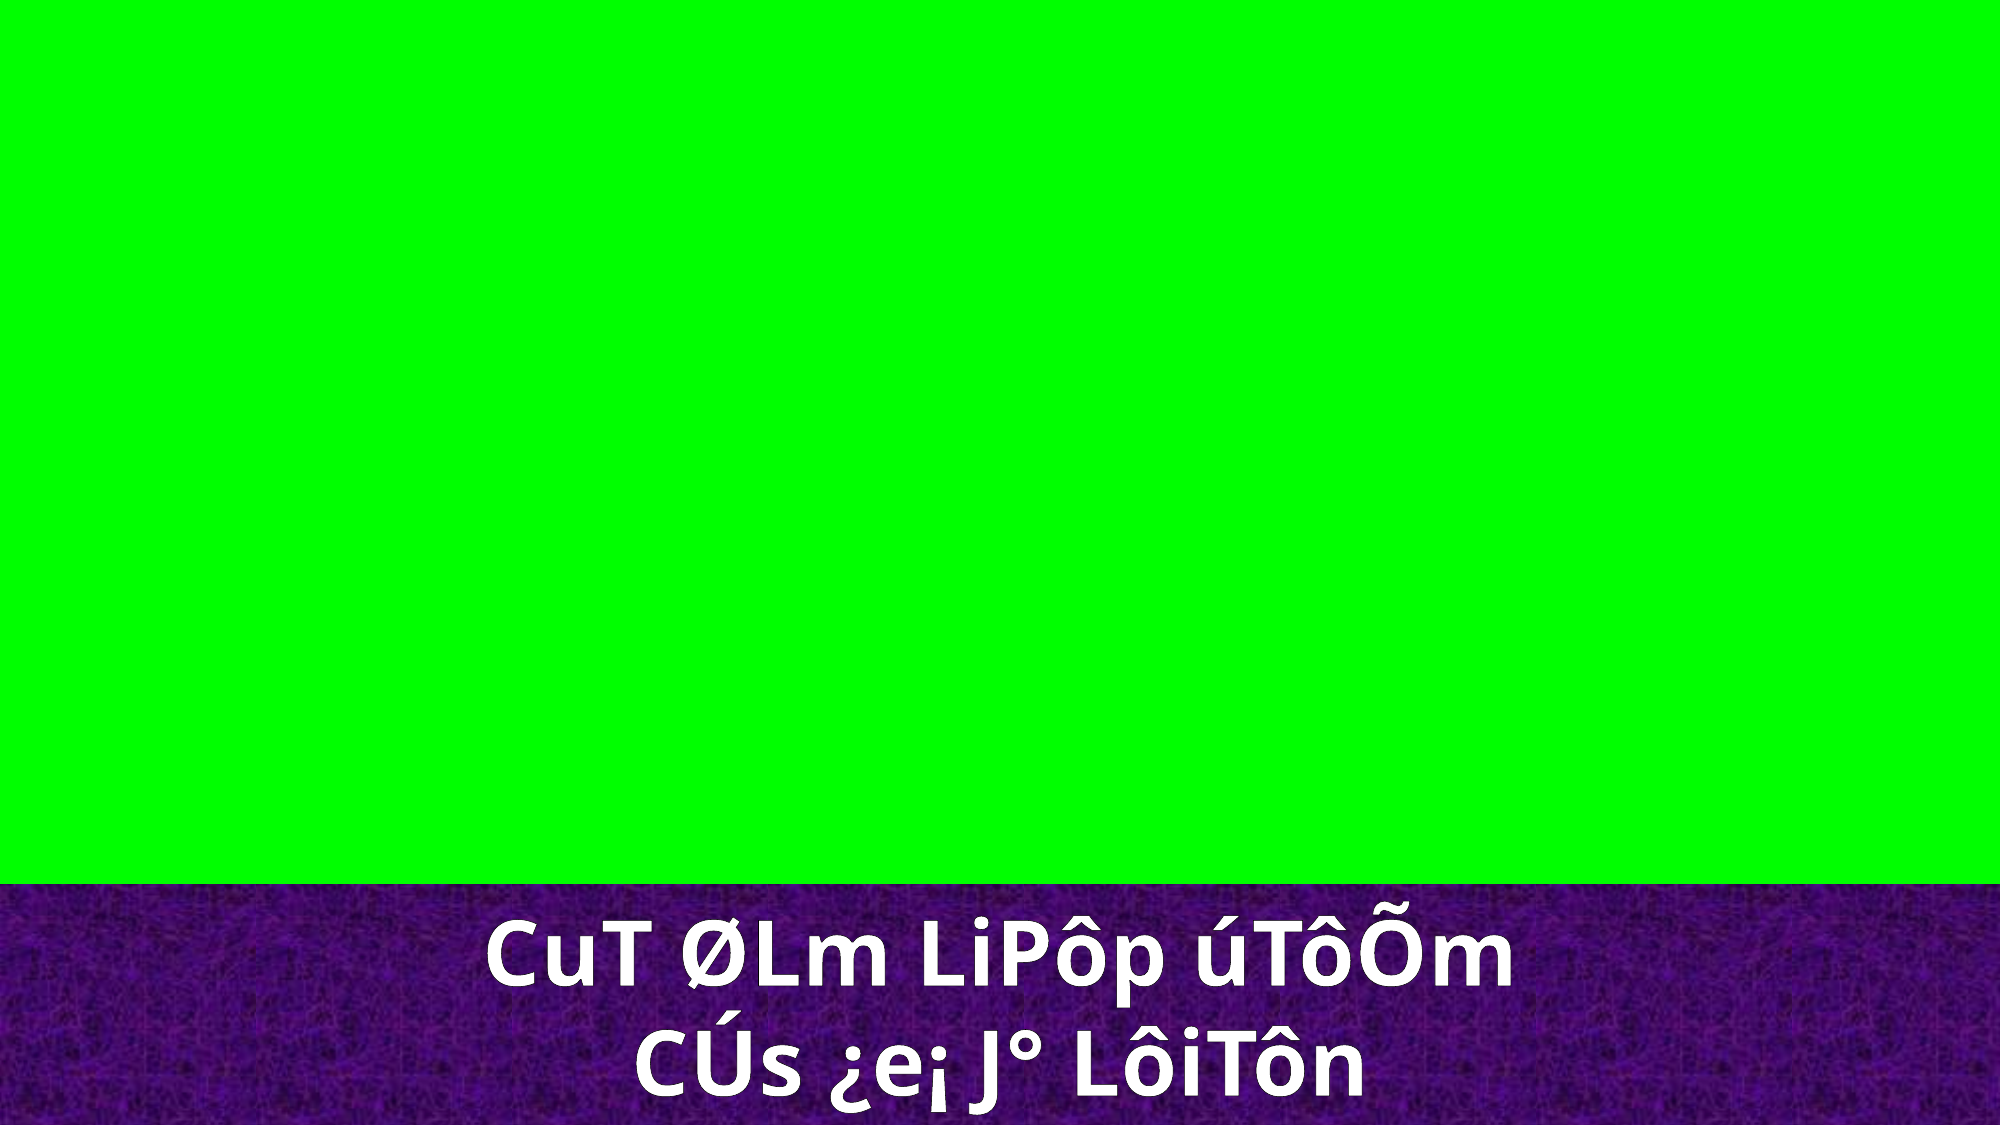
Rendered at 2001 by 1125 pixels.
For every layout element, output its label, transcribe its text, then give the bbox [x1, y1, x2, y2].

text_box CuT ØLm LiPôp úTôÕm CÚs ¿e¡ J° LôiTôn [0, 886, 2000, 1122]
